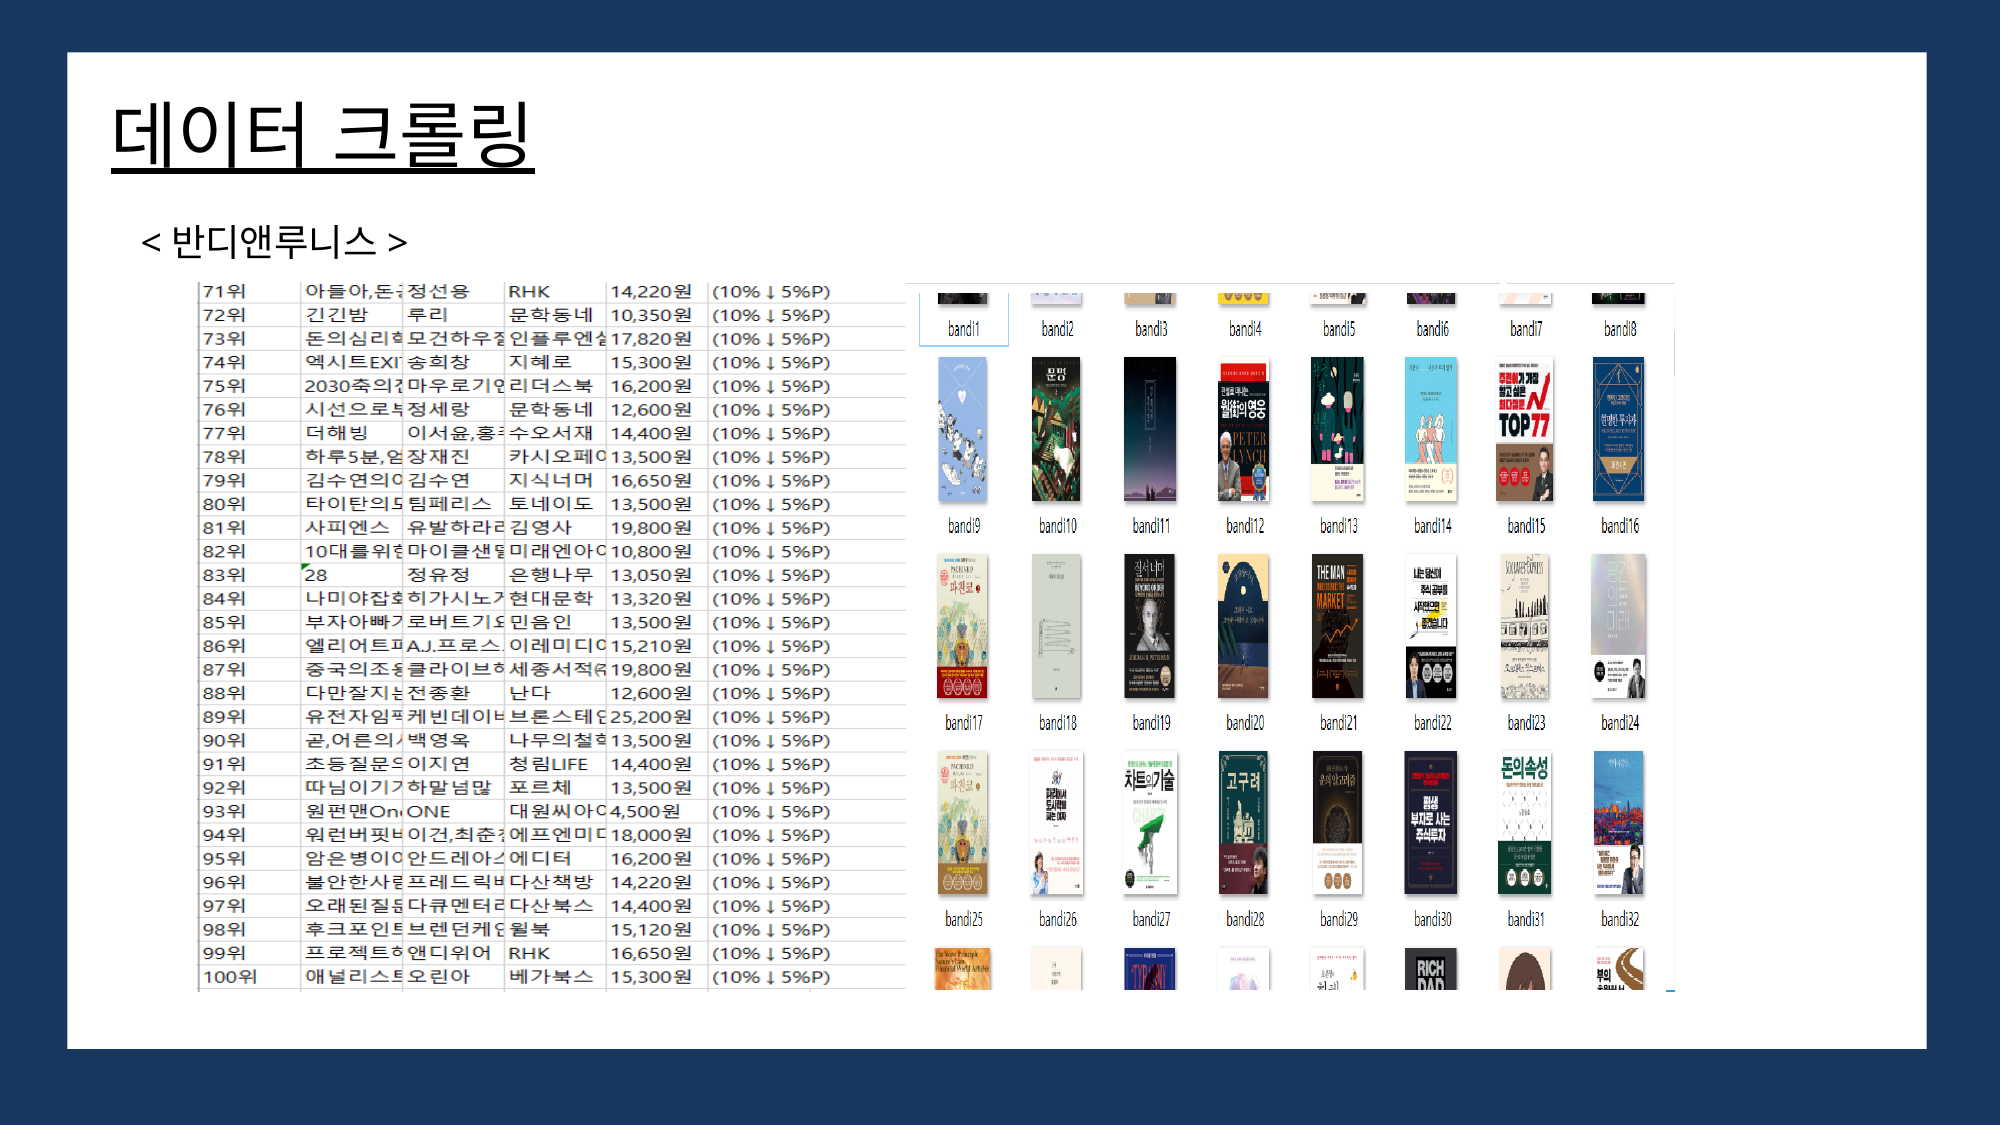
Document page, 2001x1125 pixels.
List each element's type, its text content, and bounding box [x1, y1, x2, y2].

text_box 데이터 크롤링 [95, 82, 1185, 185]
text_box [66, 51, 1928, 1050]
picture [197, 282, 1675, 992]
text_box <반디앤루니스> [116, 188, 1249, 272]
